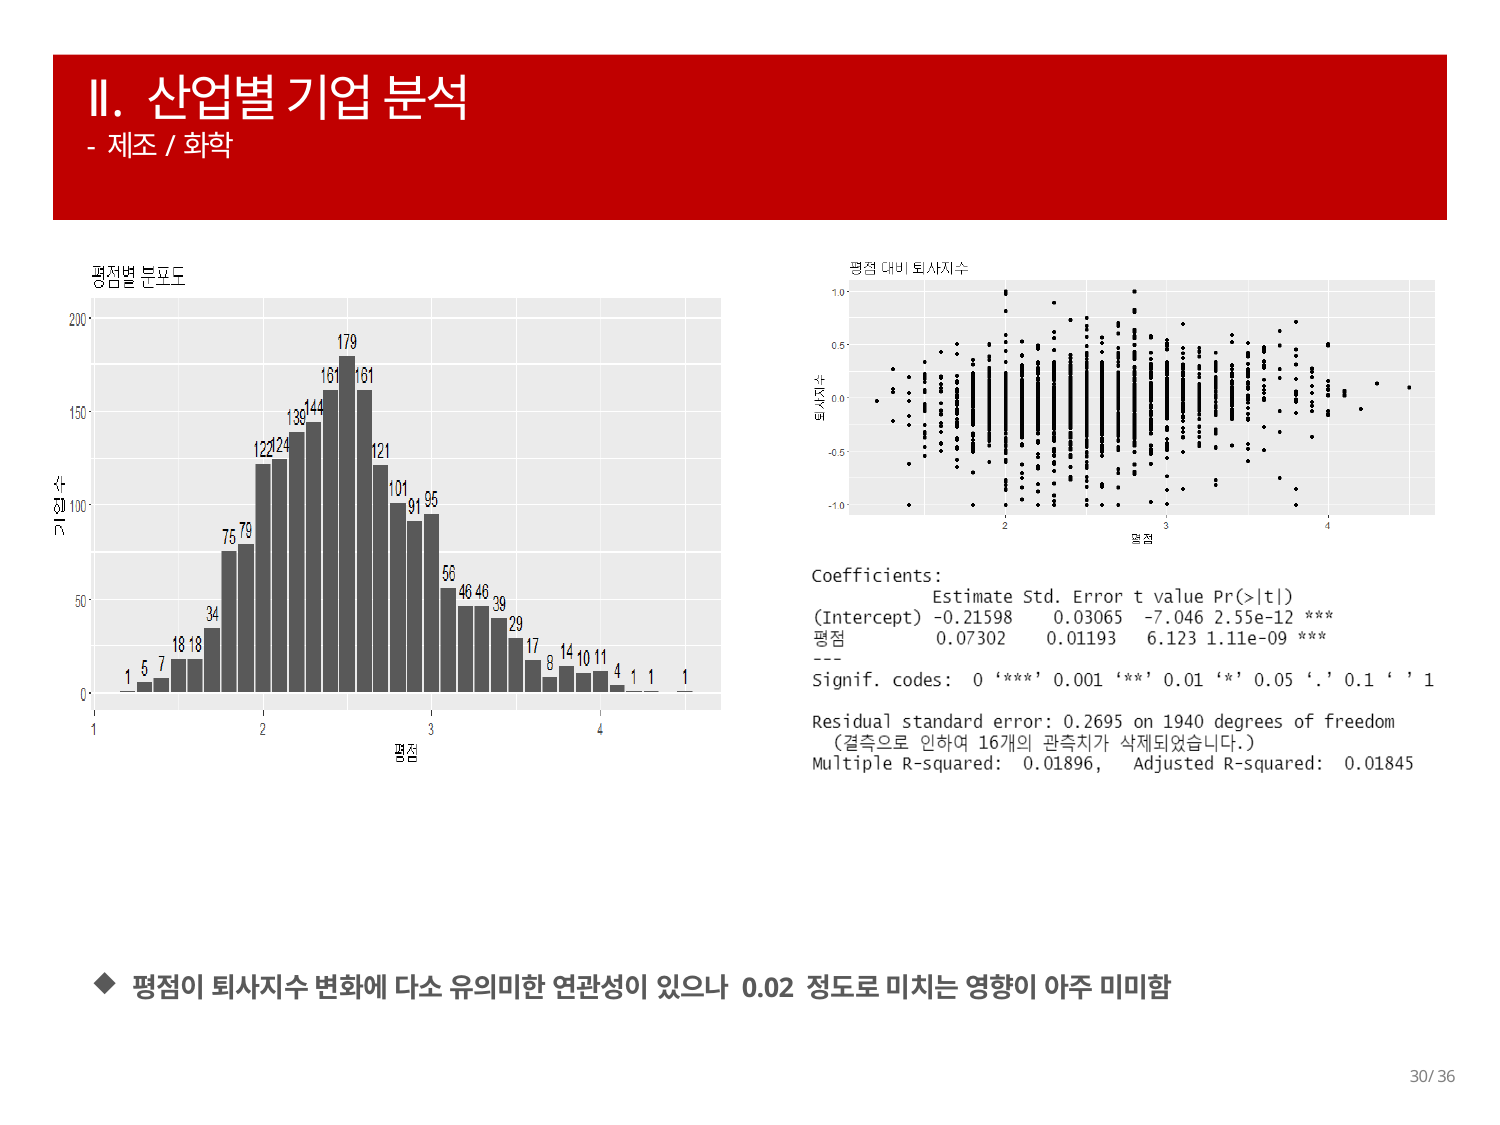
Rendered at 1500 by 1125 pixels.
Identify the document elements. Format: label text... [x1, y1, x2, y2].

text_box [51, 52, 1449, 222]
text_box 평점이 퇴사지수 변화에 다소 유의미한 연관성이 있으나 0.02 정도로 미치는 영향이 아주 미미함 [76, 956, 1384, 1011]
title Ⅱ. 산업별 기업 분석 - 제조/화학 [71, 59, 1422, 225]
text_box [807, 559, 1443, 776]
text_box [807, 253, 1443, 553]
text_box 30/ 36 [1210, 1058, 1471, 1097]
text_box [45, 253, 728, 777]
